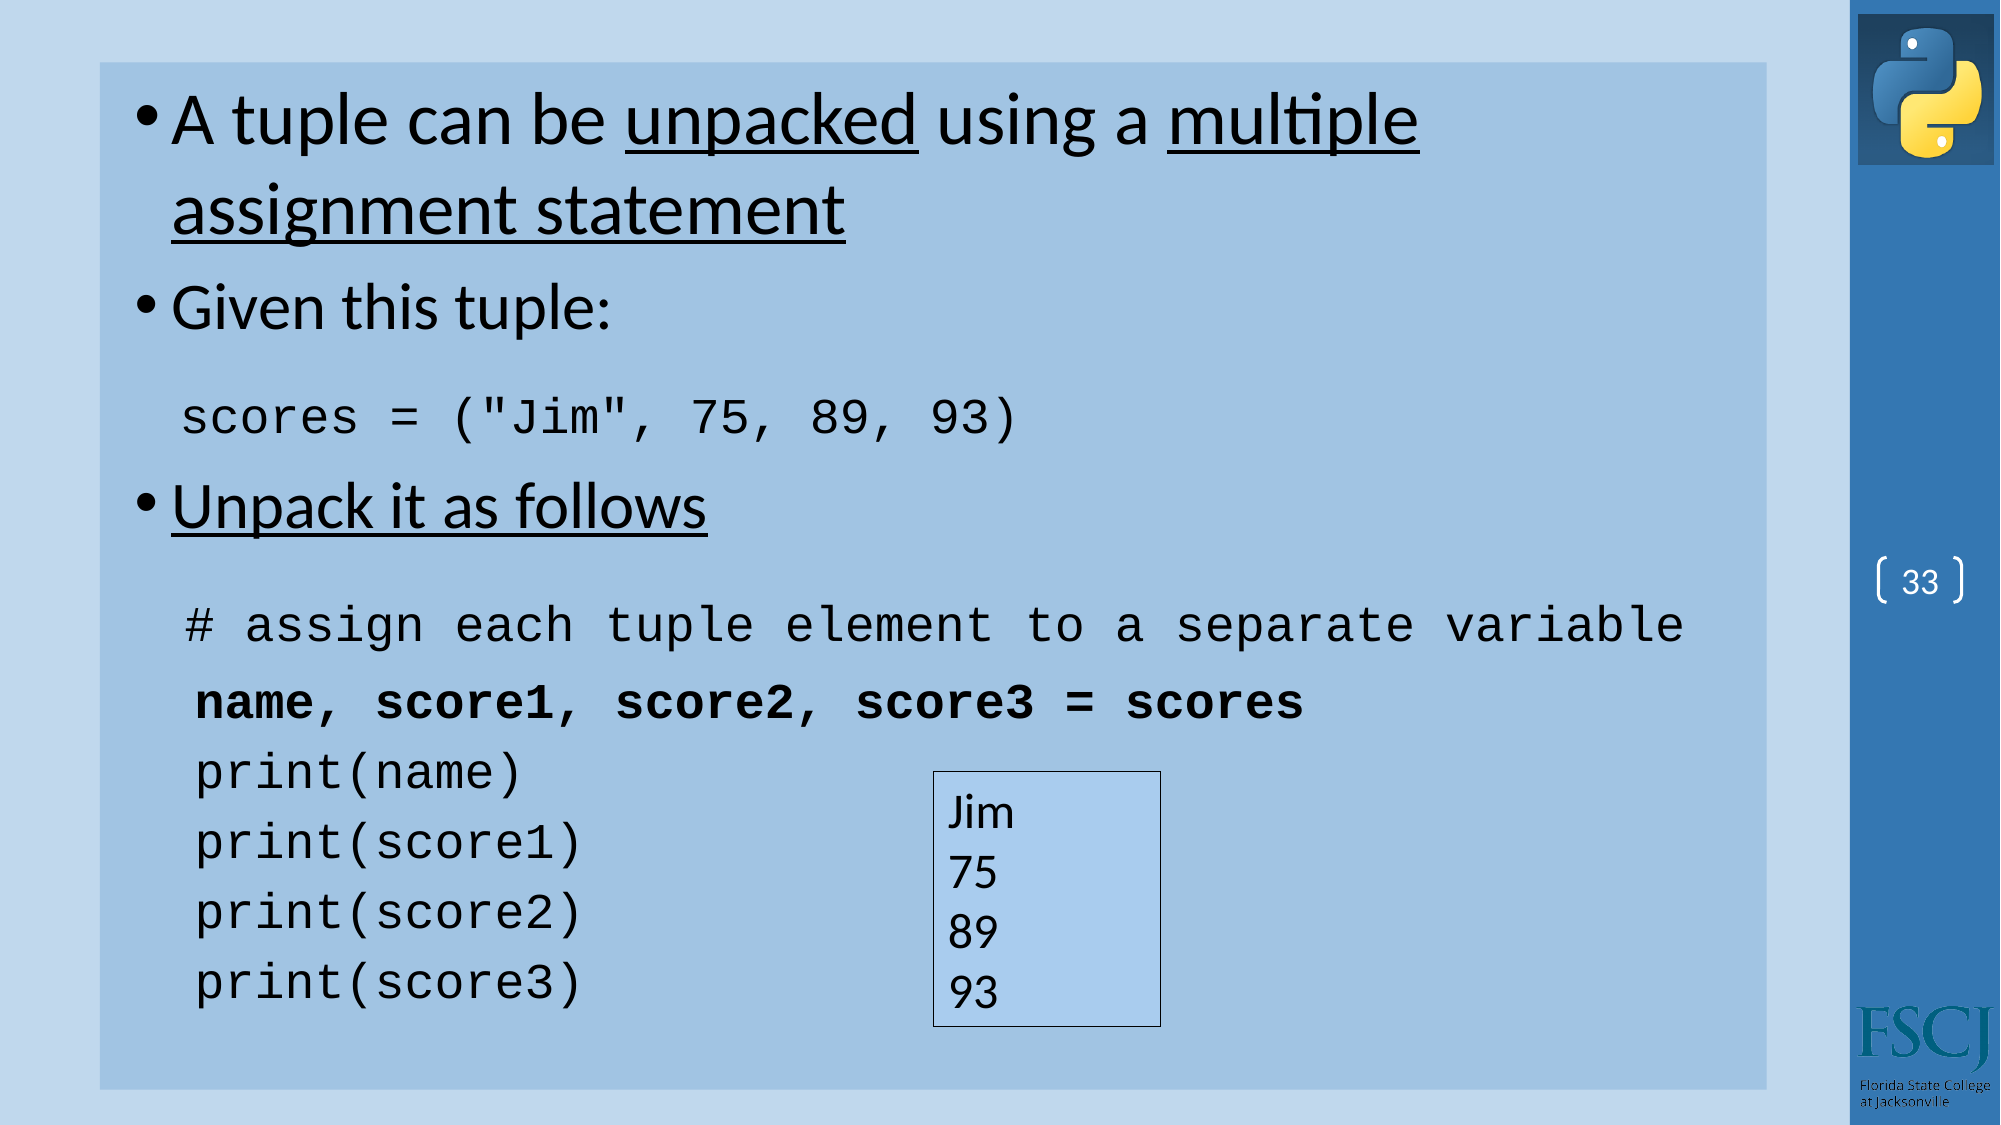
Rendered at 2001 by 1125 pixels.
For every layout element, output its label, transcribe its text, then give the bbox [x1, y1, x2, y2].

picture [1856, 1006, 1994, 1109]
slide_number 33 [1876, 555, 1964, 604]
picture [1858, 14, 1994, 165]
list A tuple can be unpacked using a multiple assignment statement Given this tuple: scores = ("Jim", 75, 89, 93) Unpack it as follows # assign each tuple element to a separate variable name, score1, score2, score3 = scores print(name) print(score1) print(score2) print(score3) [99, 62, 1767, 1090]
text_box Jim 75 89 93 [933, 771, 1161, 1027]
